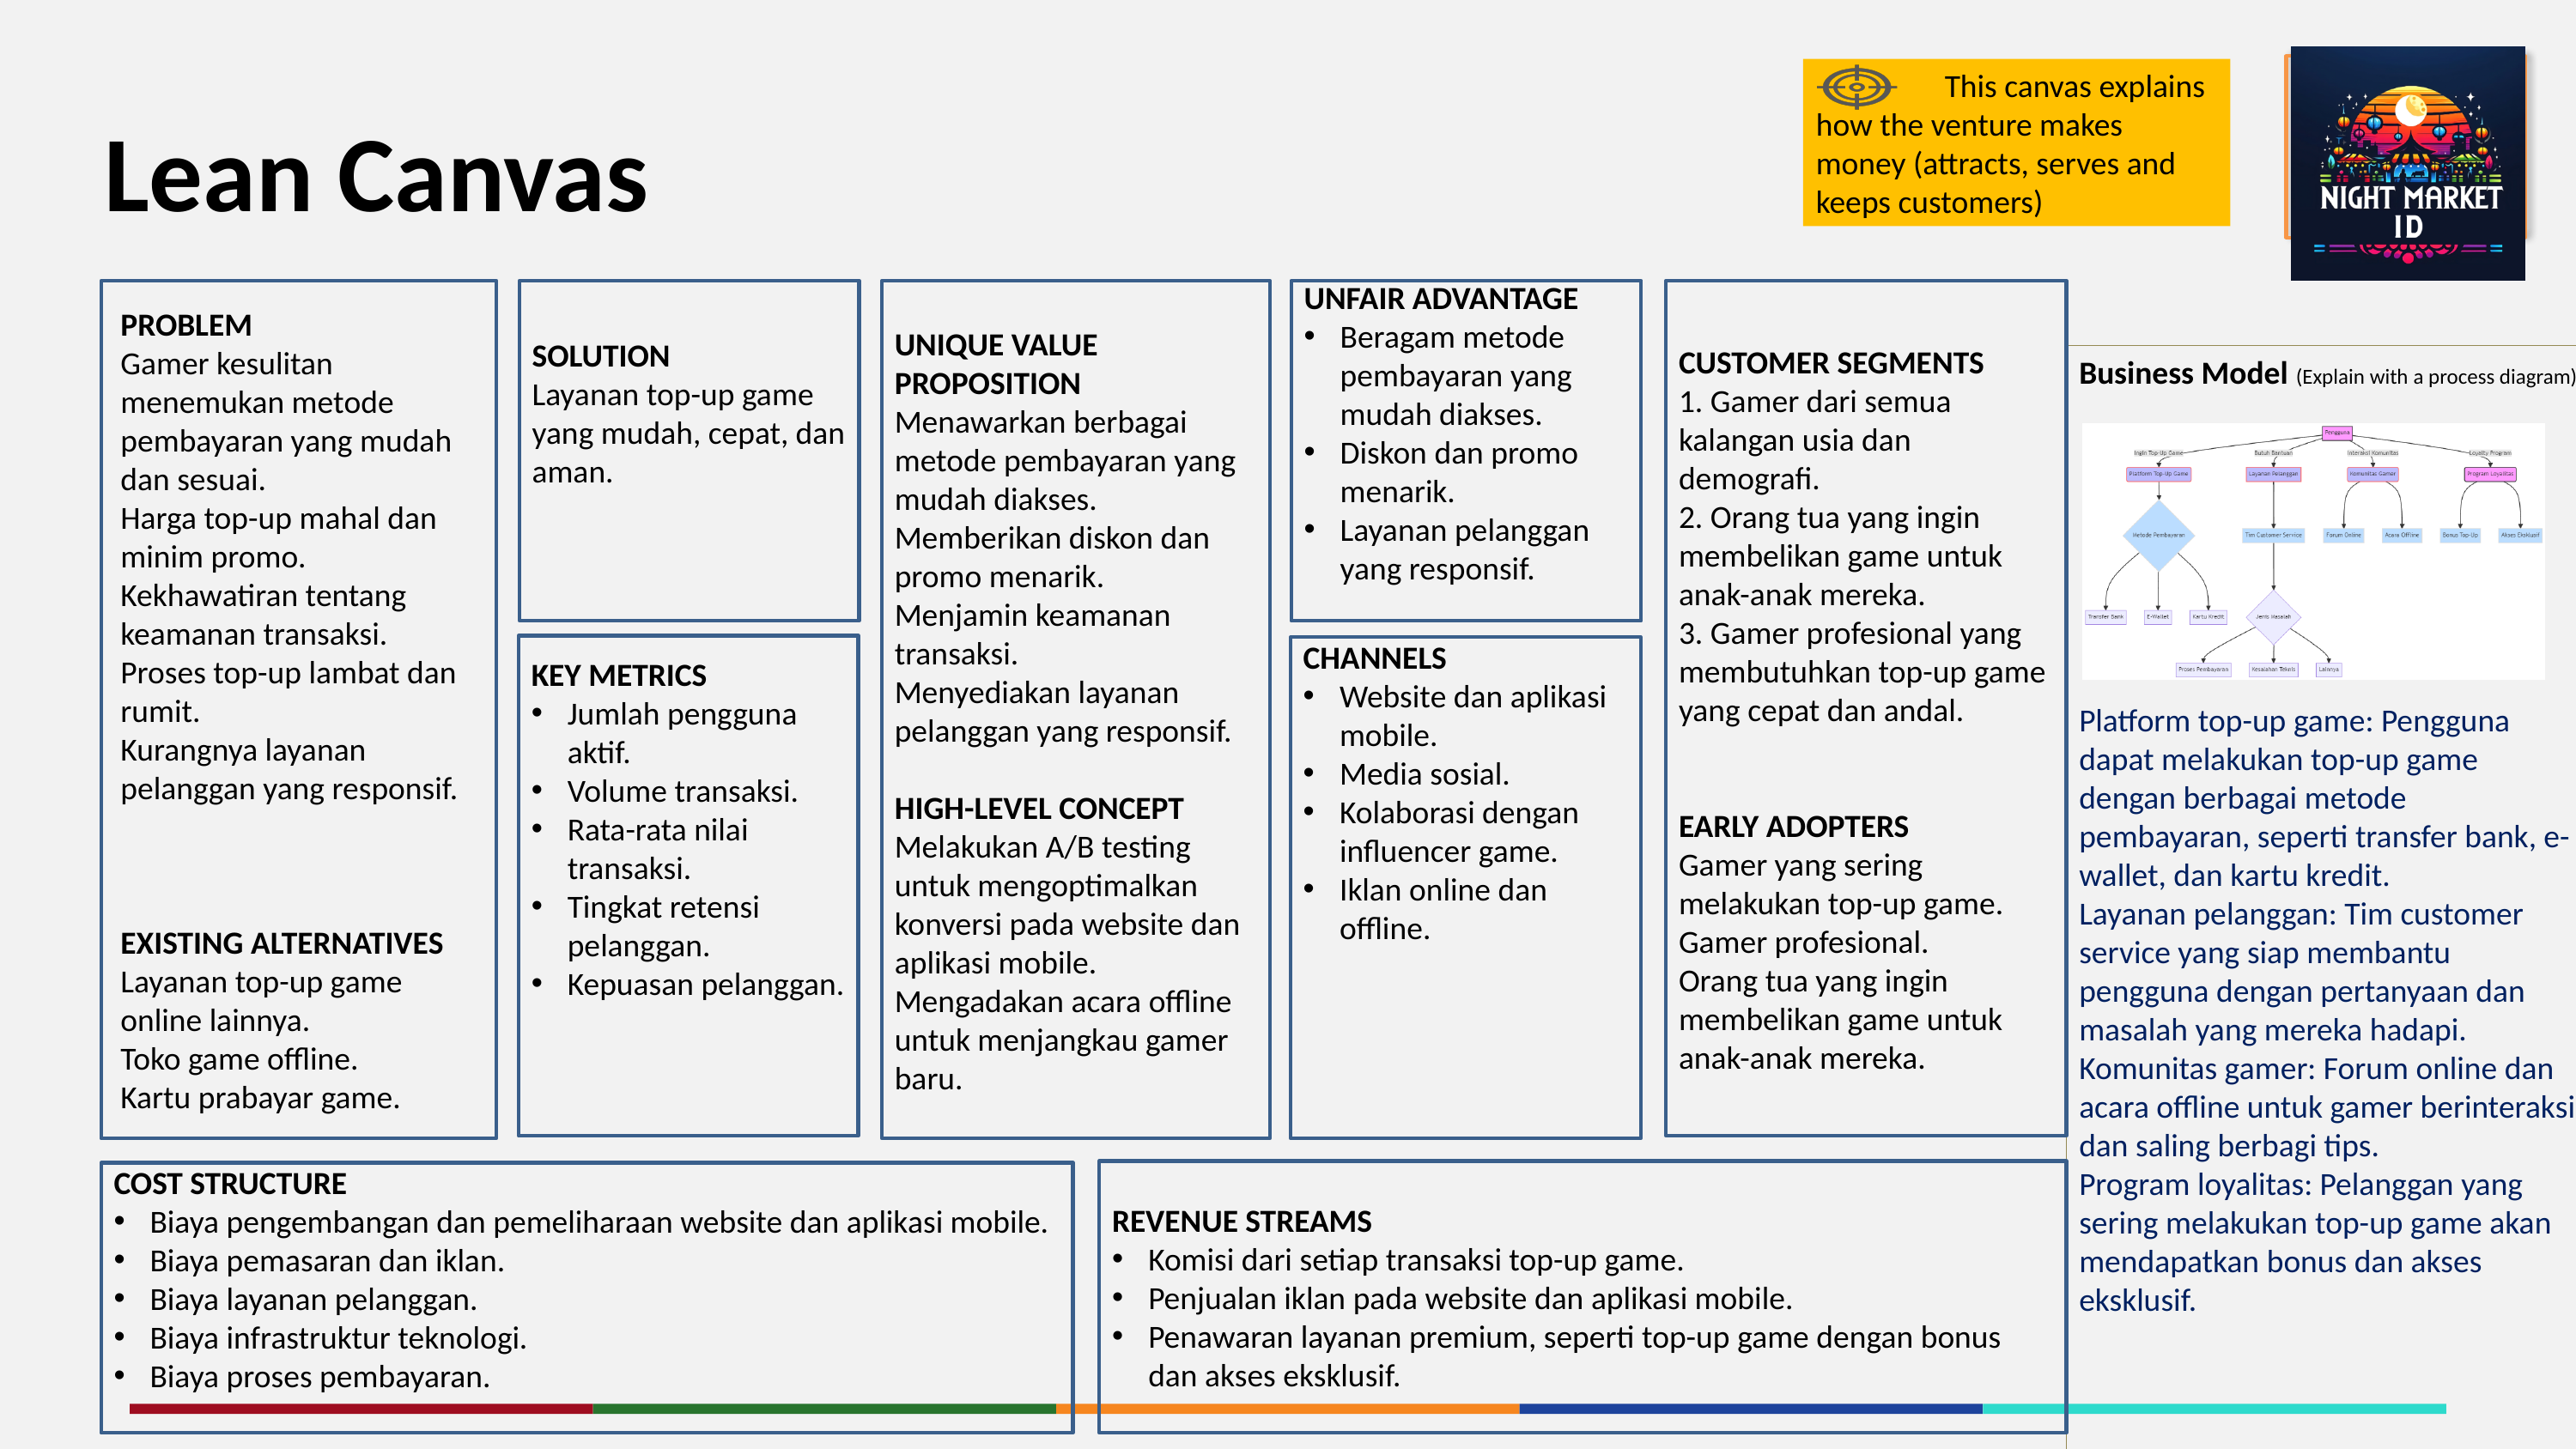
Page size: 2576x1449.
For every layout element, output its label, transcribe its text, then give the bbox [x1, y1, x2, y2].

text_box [100, 280, 2067, 1434]
text_box Lean Canvas [104, 76, 1843, 233]
picture [1810, 61, 1904, 113]
text_box Business Model (Explain with a process diagram) Platform top-up game: Pengguna dapat melakukan top-up game dengan berbagai metode pembayaran, seperti transfer bank, e-wallet, dan kartu kredit. Layanan pelanggan: Tim customer service yang siap membantu pengguna dengan pertanyaan dan masalah yang mereka hadapi. Komunitas gamer: Forum online dan acara offline untuk gamer berinteraksi dan saling berbagi tips. Program loyalitas: Pelanggan yang sering melakukan top-up game akan mendapatkan bonus dan akses eksklusif. [2066, 345, 2576, 1449]
text_box This canvas explains how the venture makes money (attracts, serves and keeps customers) [1802, 58, 2231, 227]
picture [2082, 423, 2545, 681]
picture [2291, 46, 2525, 281]
